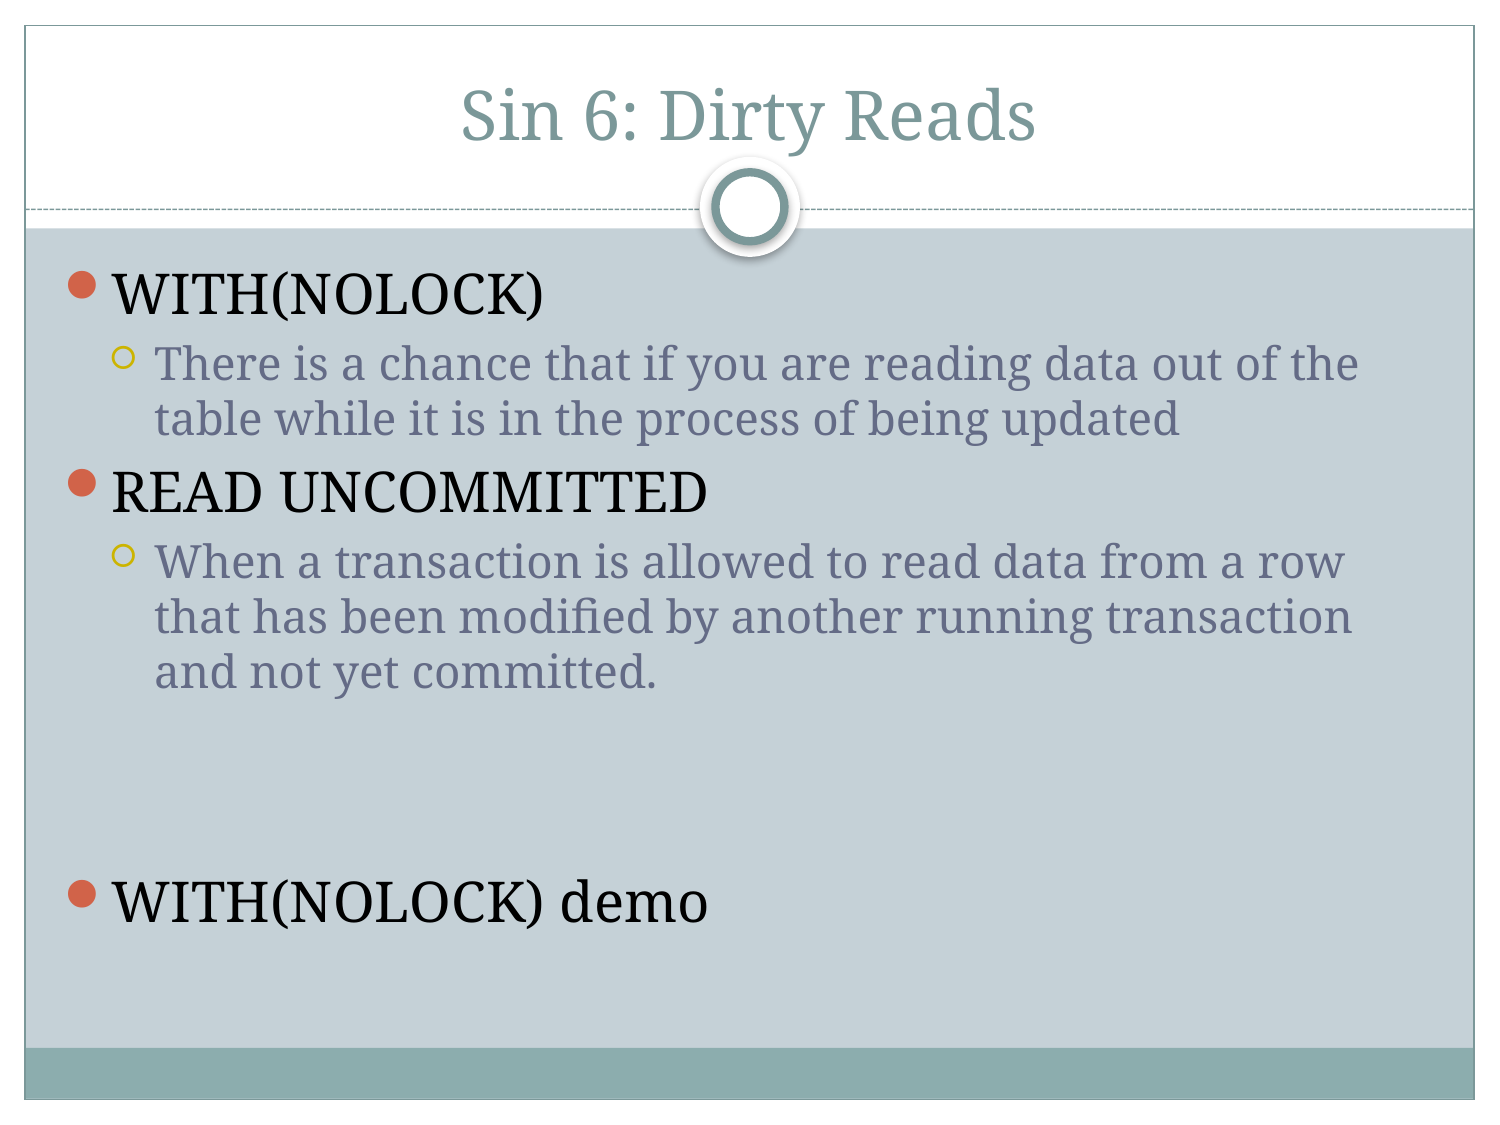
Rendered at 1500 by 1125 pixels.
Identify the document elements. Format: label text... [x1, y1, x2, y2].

list WITH(NOLOCK) There is a chance that if you are reading data out of the table while it is in the process of being updated READ UNCOMMITTED When a transaction is allowed to read data from a row that has been modified by another running transaction and not yet committed. WITH(NOLOCK) demo [49, 250, 1445, 1001]
title Sin 6: Dirty Reads [49, 37, 1450, 162]
